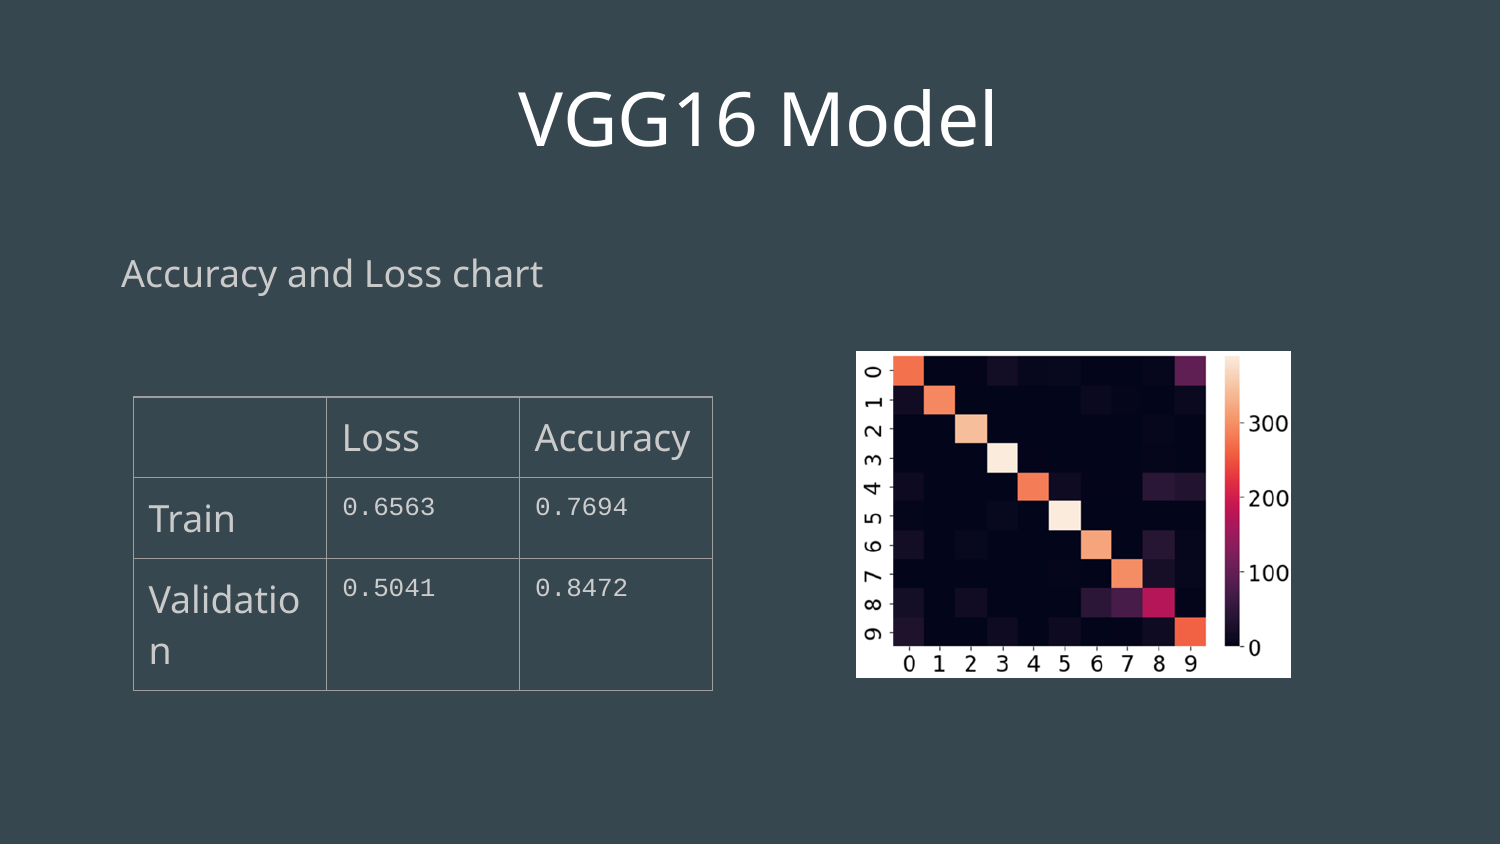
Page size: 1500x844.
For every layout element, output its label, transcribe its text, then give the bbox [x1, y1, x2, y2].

table_cell 0.5041 [327, 559, 519, 690]
text_box Accuracy and Loss chart [106, 235, 580, 287]
text_box VGG16 Model [242, 45, 1276, 188]
table_cell 0.7694 [520, 478, 712, 558]
table_header Loss [327, 398, 519, 477]
table_header [134, 398, 326, 477]
table_header Accuracy [520, 398, 712, 477]
table_cell Train [134, 478, 326, 558]
table_cell Validation [134, 559, 326, 690]
picture [856, 350, 1291, 679]
table_cell 0.6563 [327, 478, 519, 558]
table_cell 0.8472 [520, 559, 712, 690]
